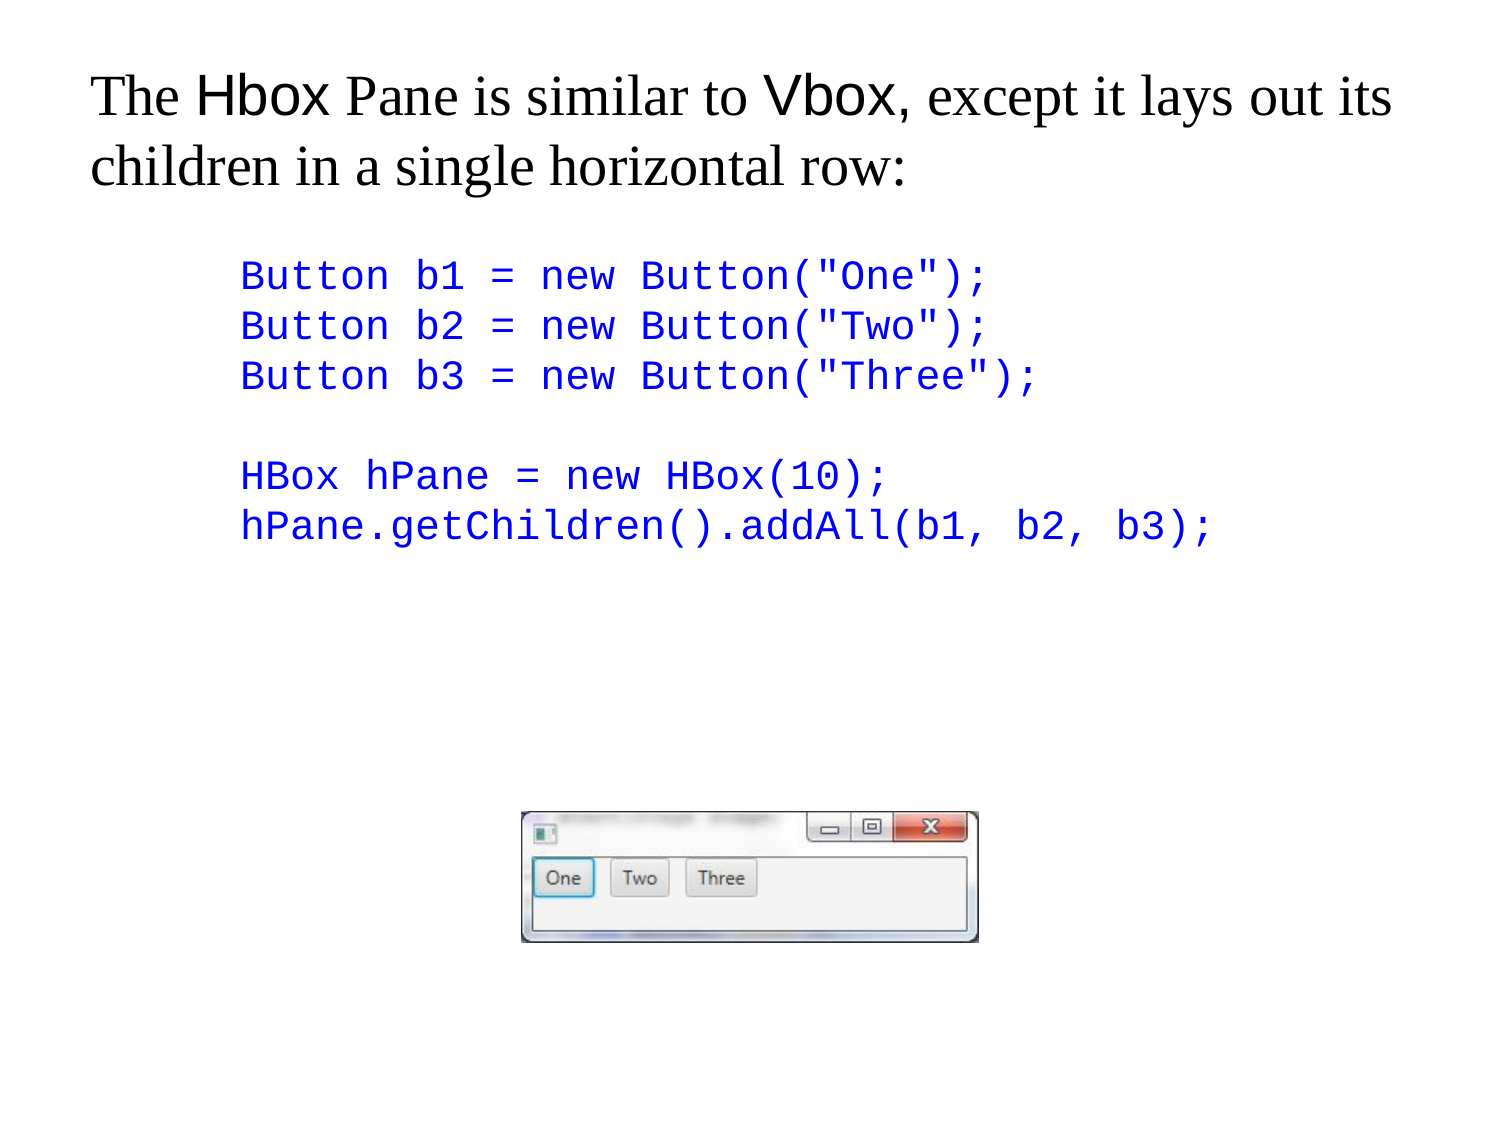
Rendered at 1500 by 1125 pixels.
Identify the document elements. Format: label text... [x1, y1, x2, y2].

title The Hbox Pane is similar to Vbox, except it lays out its children in a single horizontal row: Button b1 = new Button("One"); Button b2 = new Button("Two"); Button b3 = new Button("Three"); HBox hPane = new HBox(10); hPane.getChildren().addAll(b1, b2, b3); [74, 49, 1426, 793]
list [521, 811, 979, 944]
